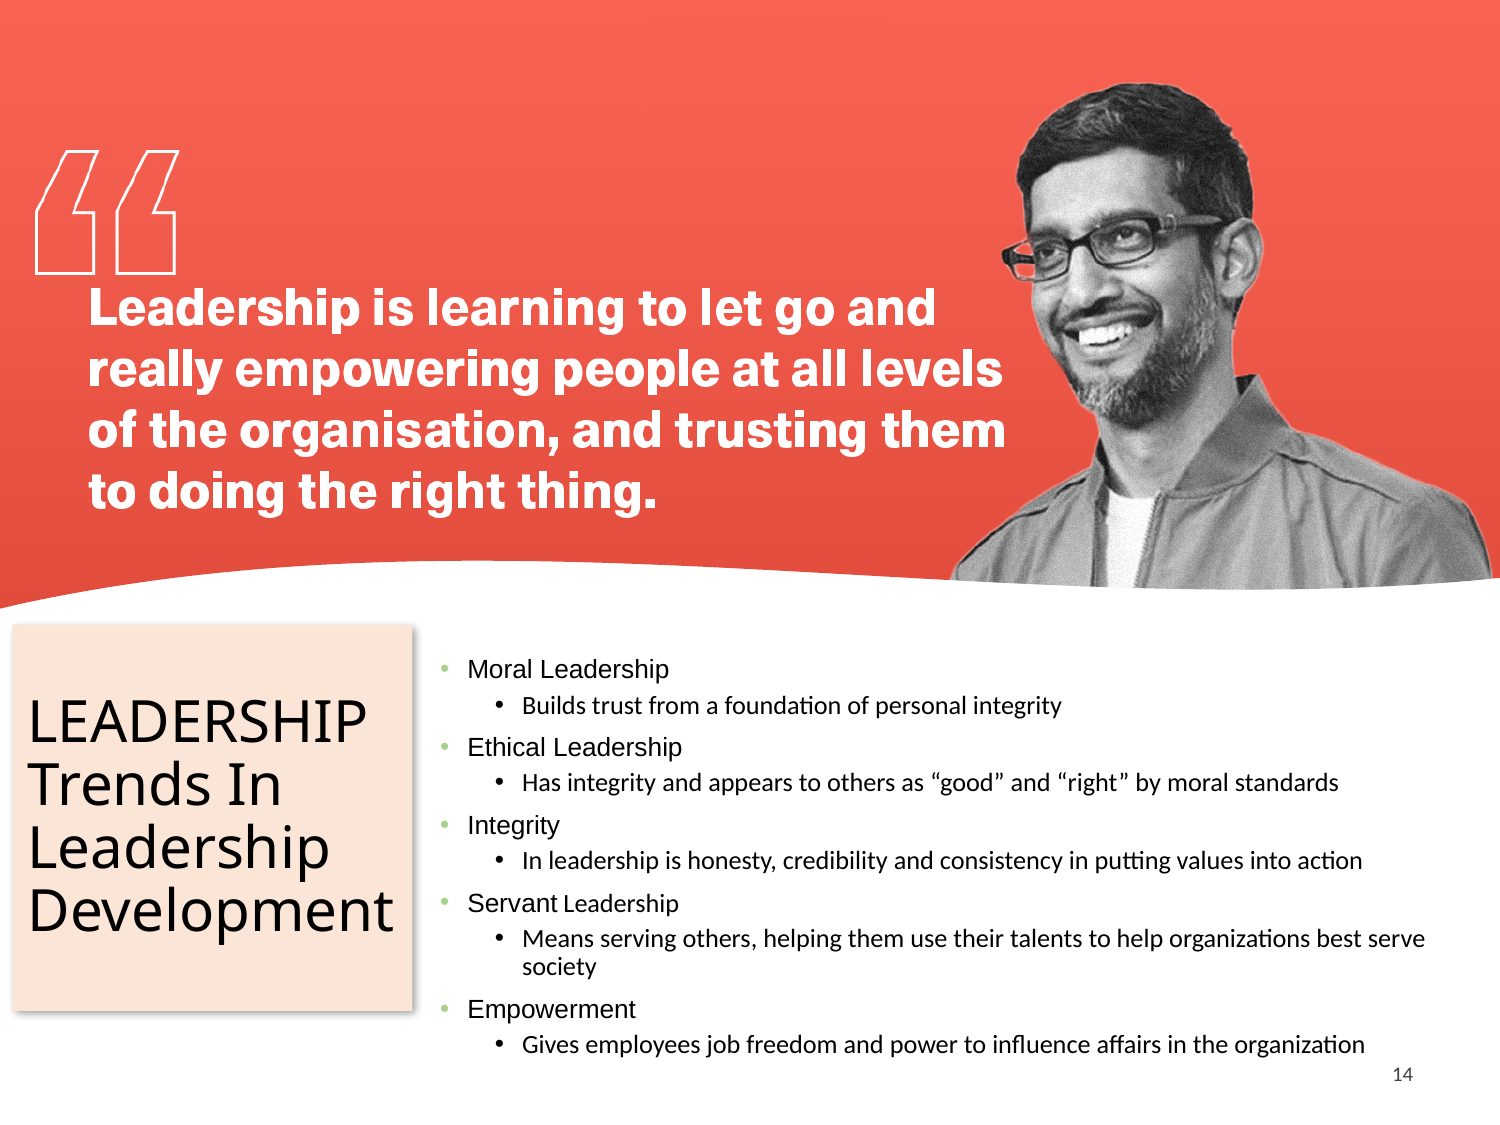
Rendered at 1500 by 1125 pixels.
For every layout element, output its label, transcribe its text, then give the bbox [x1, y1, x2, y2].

picture [0, 0, 1500, 609]
slide_number 14 [1090, 1042, 1429, 1103]
title LEADERSHIP Trends In Leadership Development [12, 624, 413, 1011]
list Moral Leadership Builds trust from a foundation of personal integrity Ethical Leadership Has integrity and appears to others as “good” and “right” by moral standards Integrity In leadership is honesty, credibility and consistency in putting values into action Servant Leadership Means serving others, helping them use their talents to help organizations best serve society Empowerment Gives employees job freedom and power to influence affairs in the organization [425, 648, 1500, 1069]
